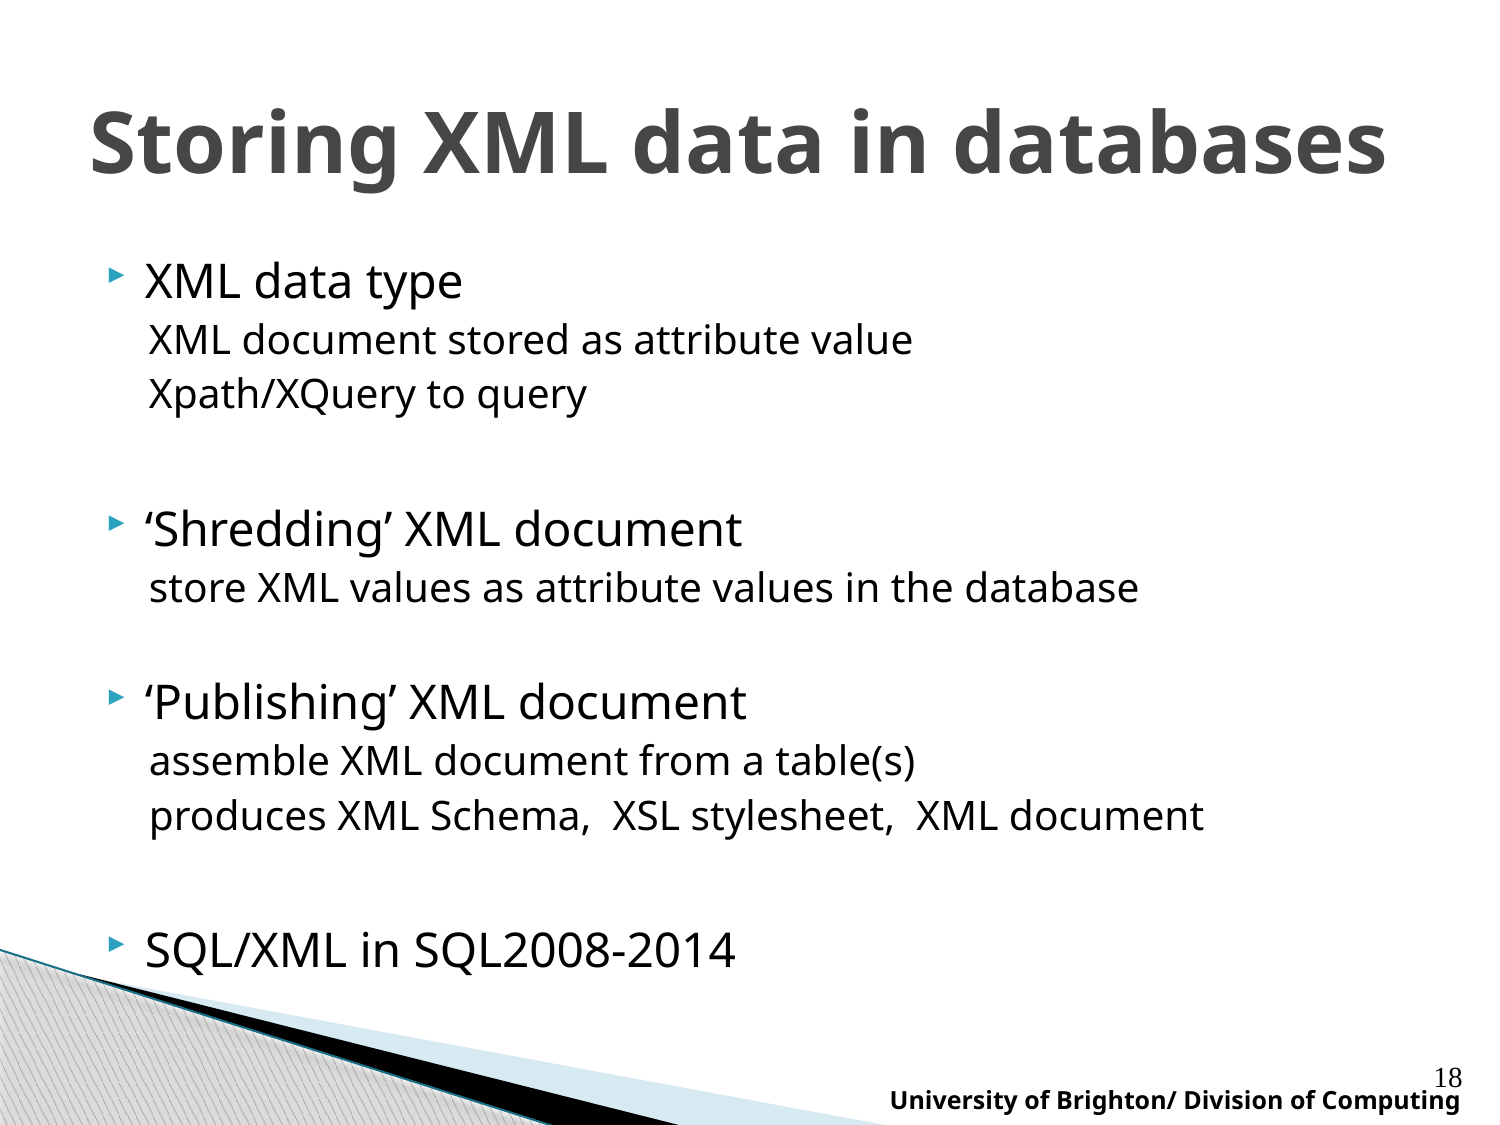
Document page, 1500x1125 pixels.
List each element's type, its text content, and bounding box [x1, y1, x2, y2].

list XML data type XML document stored as attribute value Xpath/XQuery to query ‘Shredding’ XML document store XML values as attribute values in the database ‘Publishing’ XML document assemble XML document from a table(s) produces XML Schema, XSL stylesheet, XML document SQL/XML in SQL2008-2014 [75, 243, 1425, 986]
title Storing XML data in databases [75, 45, 1425, 233]
slide_number 18 [1418, 1051, 1479, 1112]
